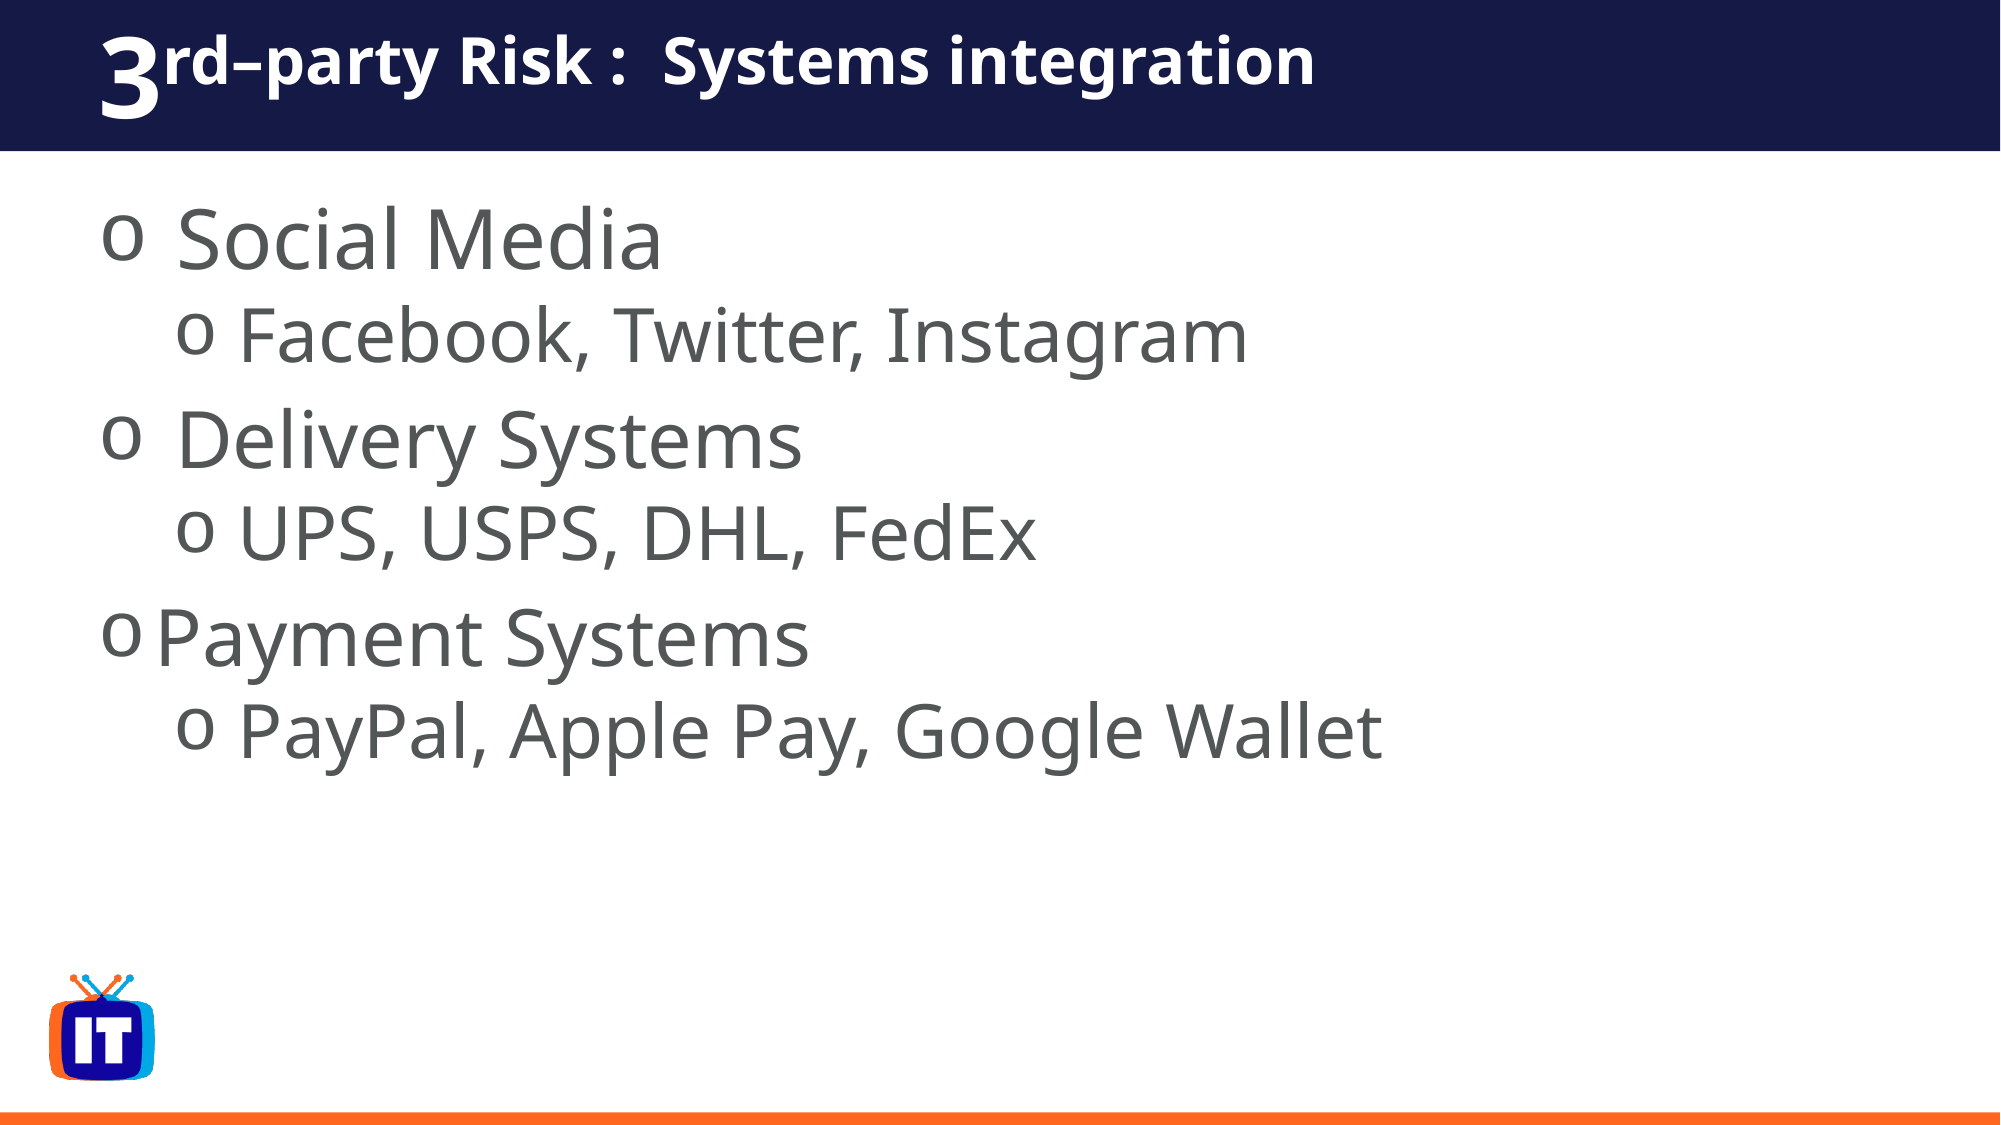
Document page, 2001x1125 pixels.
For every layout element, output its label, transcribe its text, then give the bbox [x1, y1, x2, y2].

title 3rd–party Risk : Systems integration [83, 0, 1917, 168]
list Social Media Facebook, Twitter, Instagram Delivery Systems UPS, USPS, DHL, FedEx Payment Systems PayPal, Apple Pay, Google Wallet [83, 190, 1917, 960]
picture [45, 968, 158, 1087]
